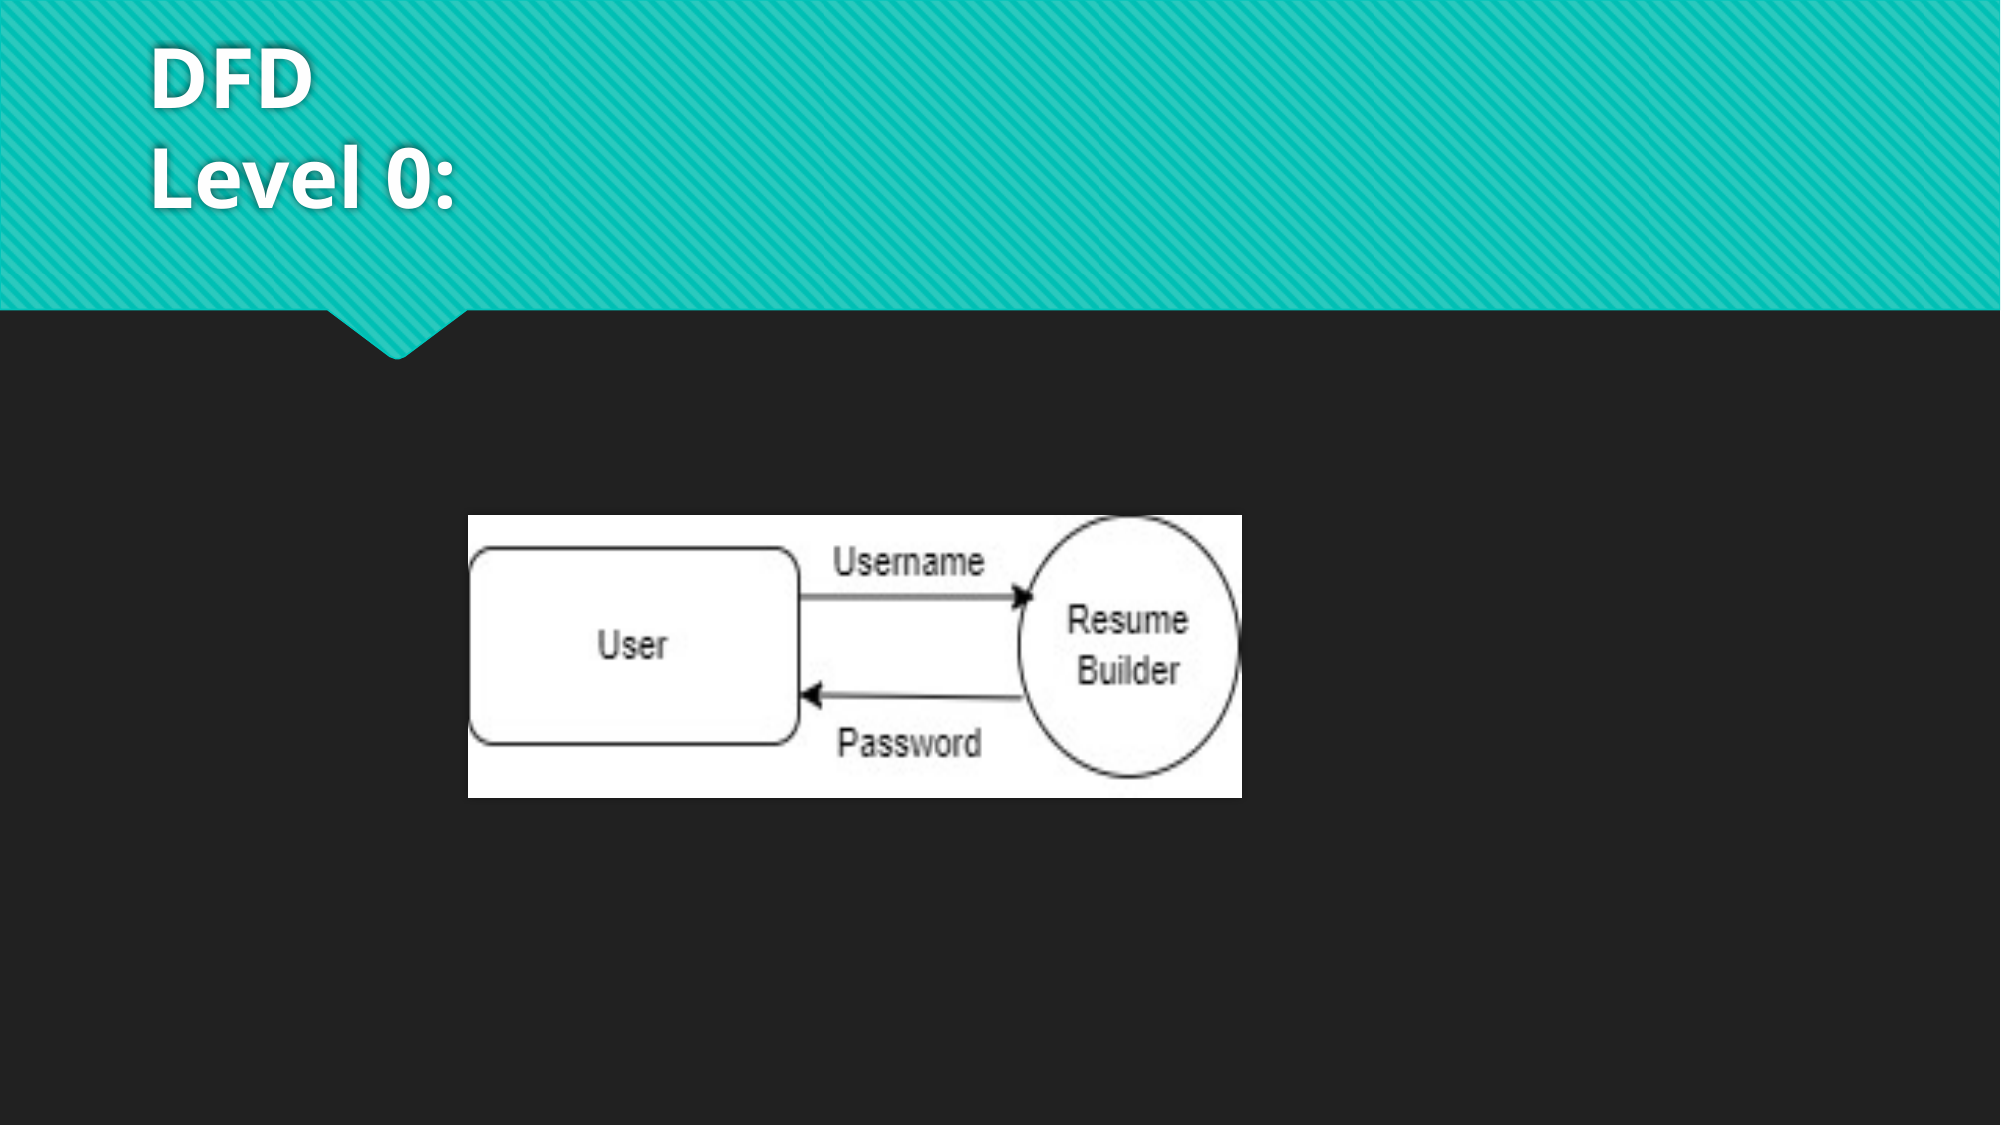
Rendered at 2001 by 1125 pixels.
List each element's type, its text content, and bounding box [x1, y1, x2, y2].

title DFD Level 0: [132, 73, 1868, 233]
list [468, 515, 1242, 798]
